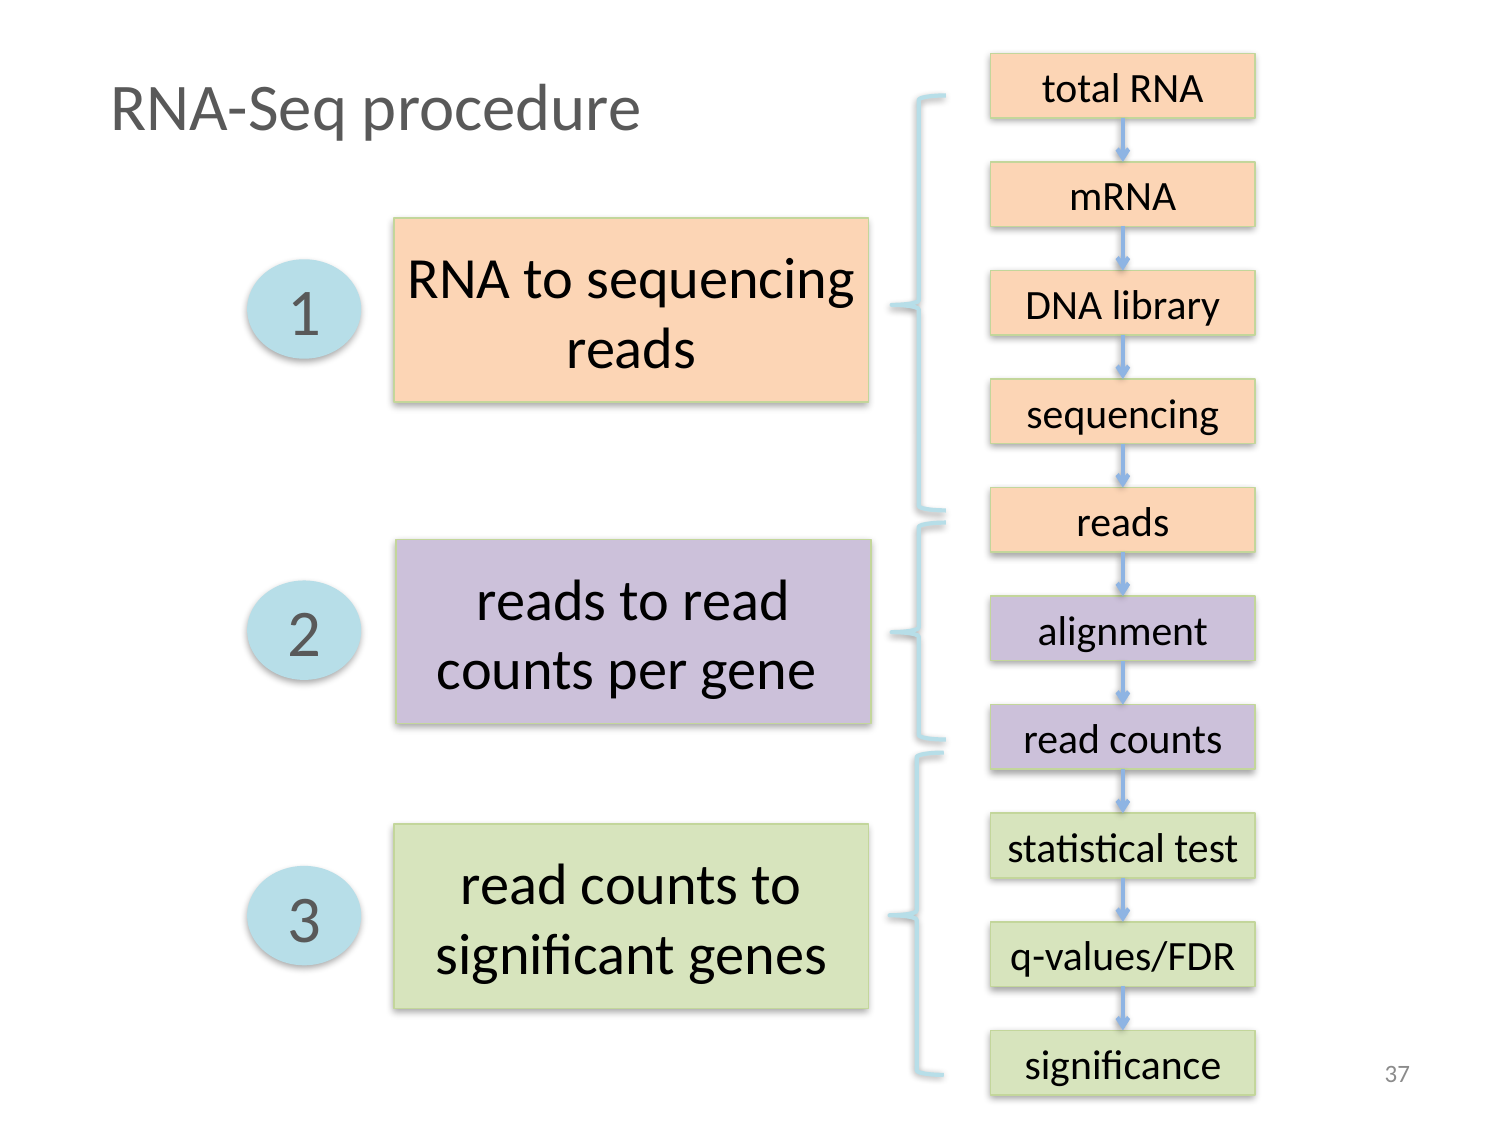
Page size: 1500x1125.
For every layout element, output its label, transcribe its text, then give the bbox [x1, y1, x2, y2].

text_box q-values/FDR [990, 921, 1256, 987]
text_box mRNA [990, 161, 1256, 227]
text_box reads [990, 487, 1256, 553]
text_box sequencing [990, 378, 1256, 444]
text_box RNA to sequencing reads [393, 217, 869, 403]
text_box [889, 93, 946, 513]
title RNA-Seq procedure [75, 45, 678, 162]
text_box alignment [990, 595, 1256, 661]
slide_number 37 [1074, 1042, 1425, 1103]
text_box read counts to significant genes [393, 823, 869, 1009]
text_box read counts [990, 704, 1256, 770]
text_box statistical test [990, 812, 1256, 879]
text_box total RNA [990, 53, 1256, 119]
text_box 3 [247, 865, 362, 966]
text_box 1 [247, 259, 362, 359]
text_box DNA library [990, 270, 1256, 336]
text_box [887, 750, 944, 1078]
text_box [889, 520, 946, 742]
text_box significance [990, 1030, 1256, 1096]
text_box 2 [247, 580, 362, 680]
text_box reads to read counts per gene [395, 539, 872, 724]
